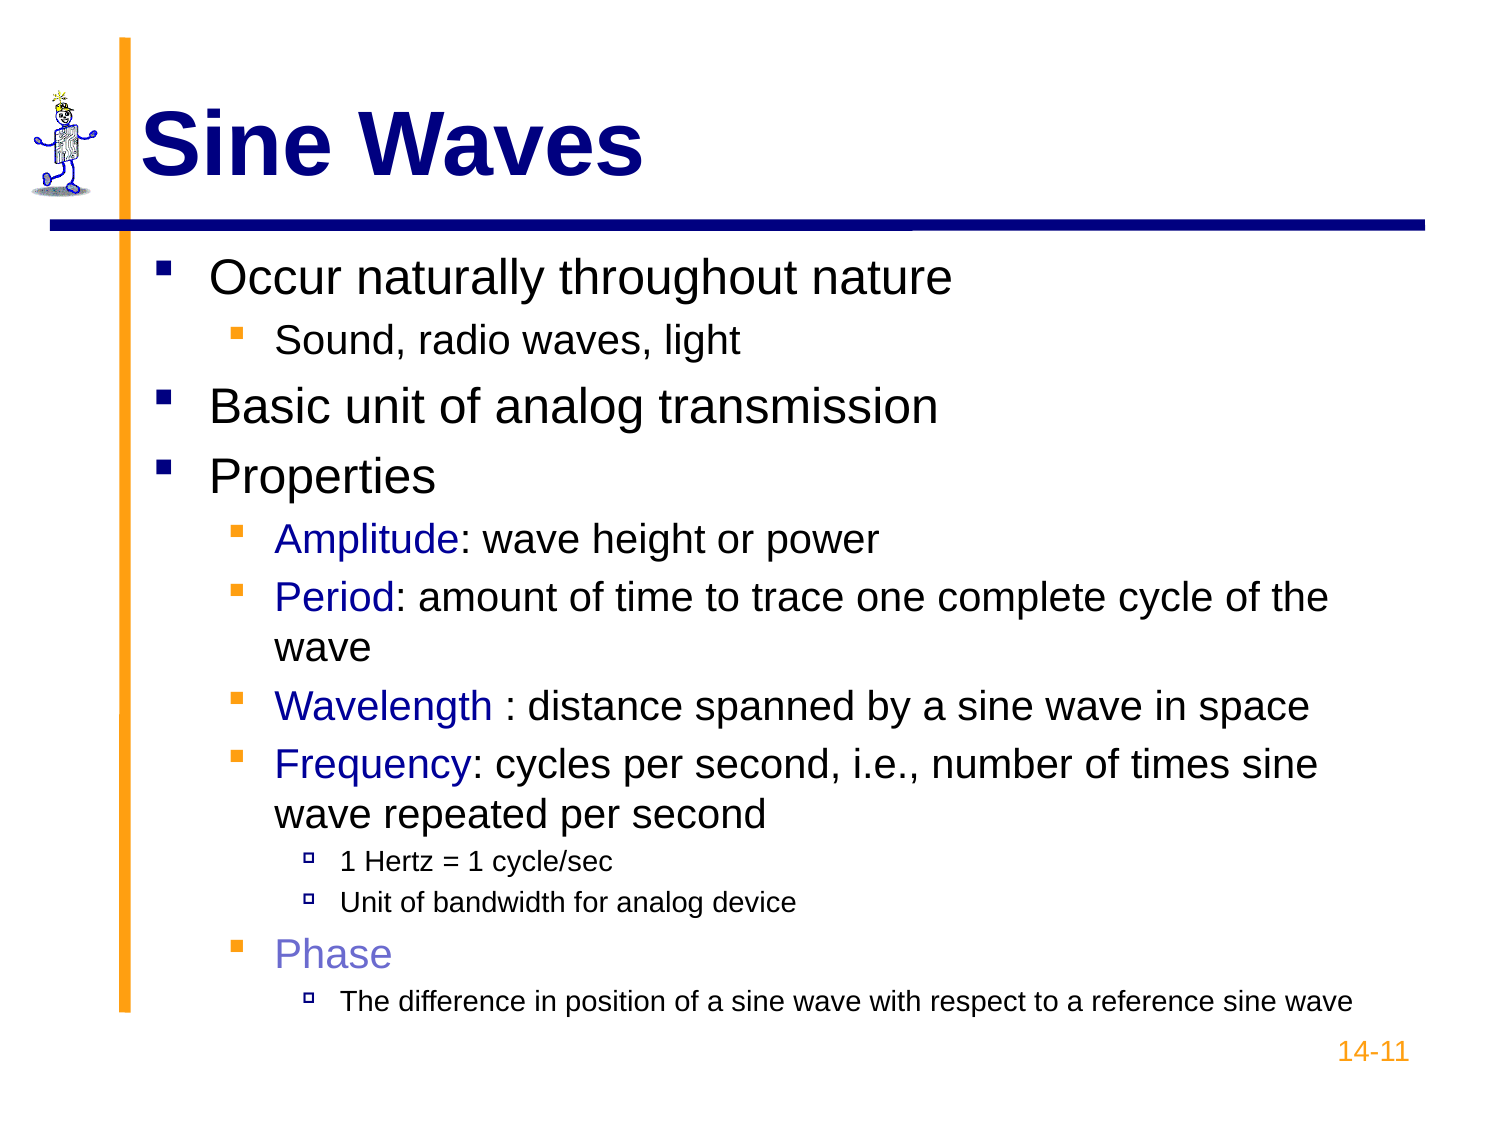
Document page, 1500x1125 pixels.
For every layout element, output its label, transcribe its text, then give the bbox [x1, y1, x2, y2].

list Occur naturally throughout nature Sound, radio waves, light Basic unit of analog transmission Properties Amplitude: wave height or power Period: amount of time to trace one complete cycle of the wave Wavelength : distance spanned by a sine wave in space Frequency: cycles per second, i.e., number of times sine wave repeated per second 1 Hertz = 1 cycle/sec Unit of bandwidth for analog device Phase The difference in position of a sine wave with respect to a reference sine wave [137, 237, 1413, 1051]
picture [24, 87, 105, 204]
title Sine Waves [124, 44, 1426, 233]
slide_number 14-11 [1074, 1024, 1426, 1103]
